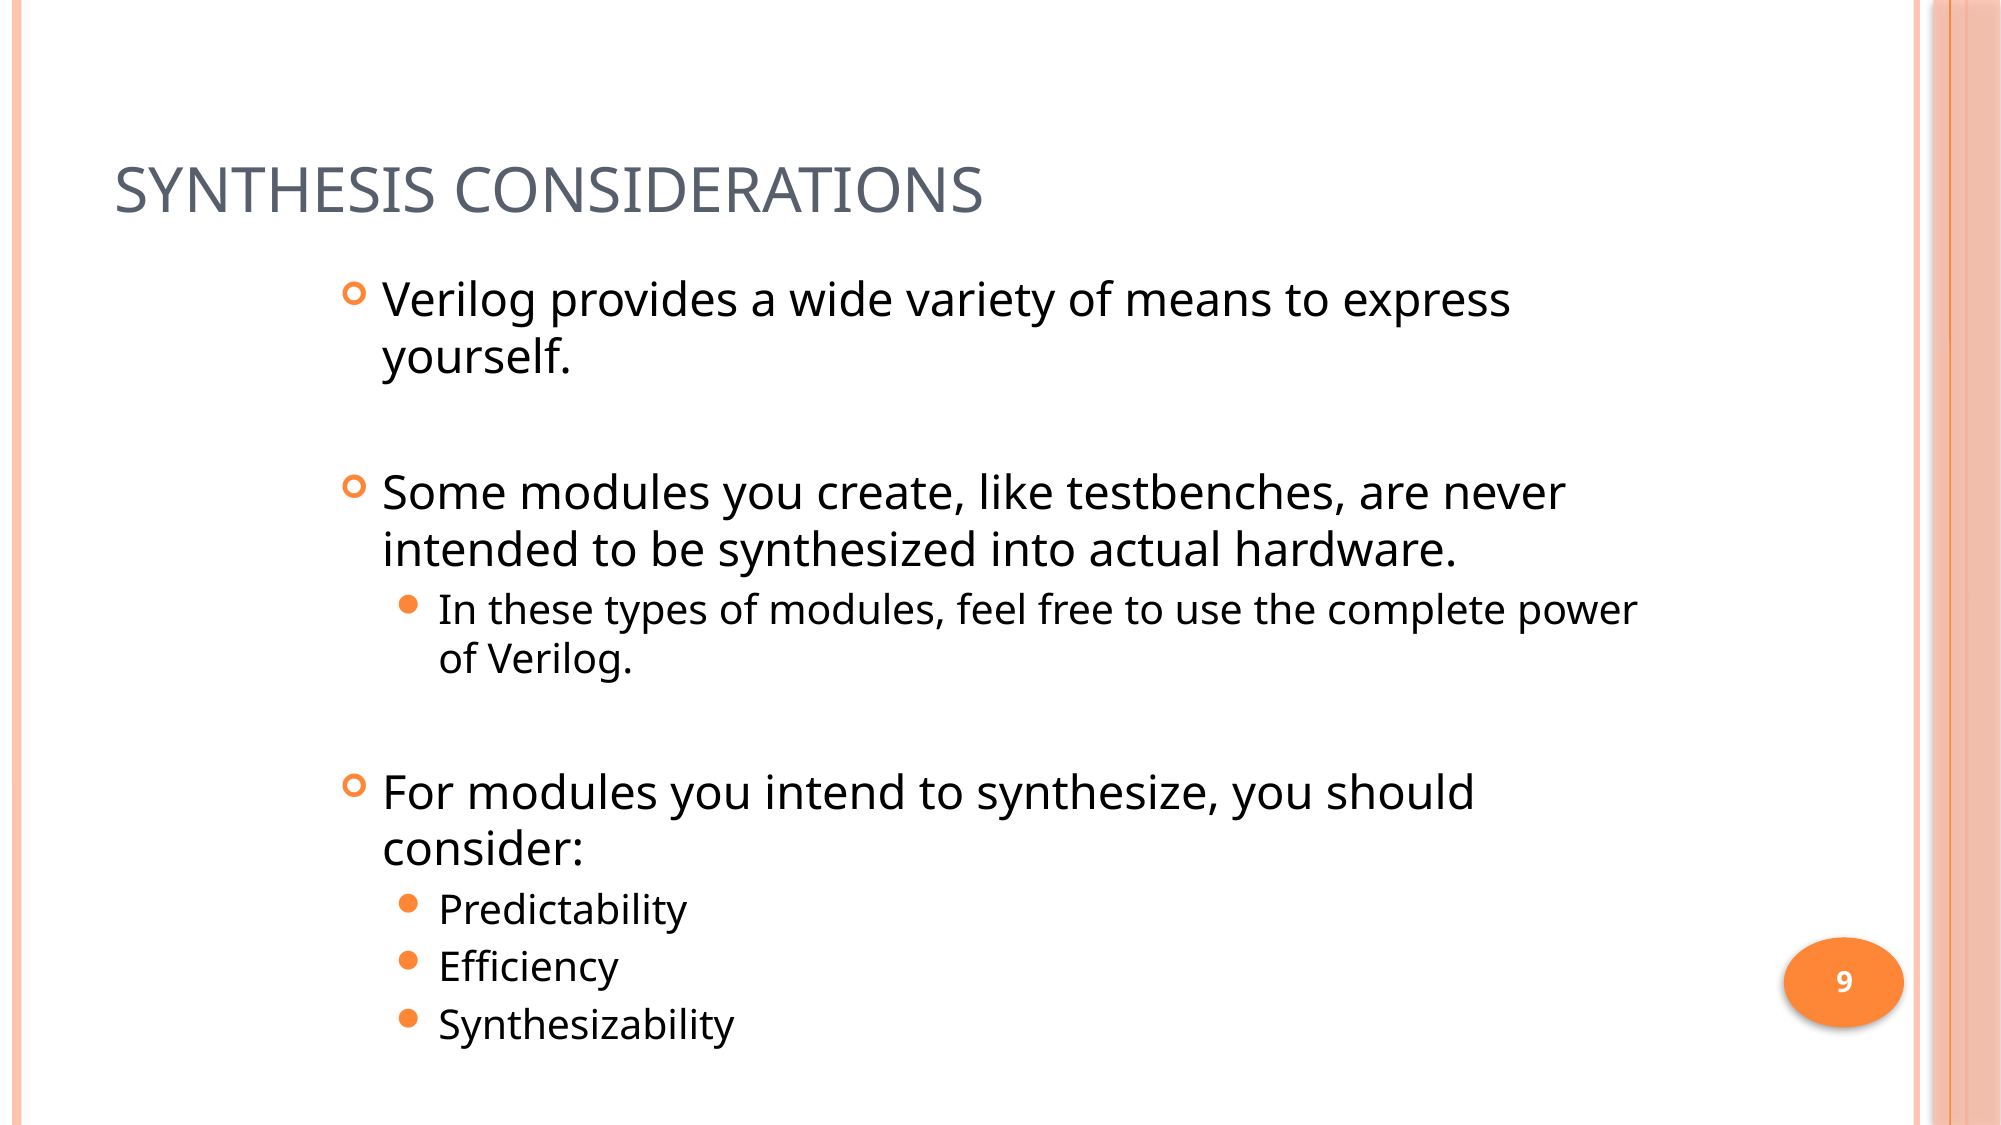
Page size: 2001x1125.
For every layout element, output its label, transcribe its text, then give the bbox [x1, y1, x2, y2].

slide_number 9 [1777, 940, 1912, 1027]
title Synthesis Considerations [99, 45, 1734, 233]
list Verilog provides a wide variety of means to express yourself. Some modules you create, like testbenches, are never intended to be synthesized into actual hardware. In these types of modules, feel free to use the complete power of Verilog. For modules you intend to synthesize, you should consider: Predictability Efficiency Synthesizability [324, 262, 1684, 1062]
